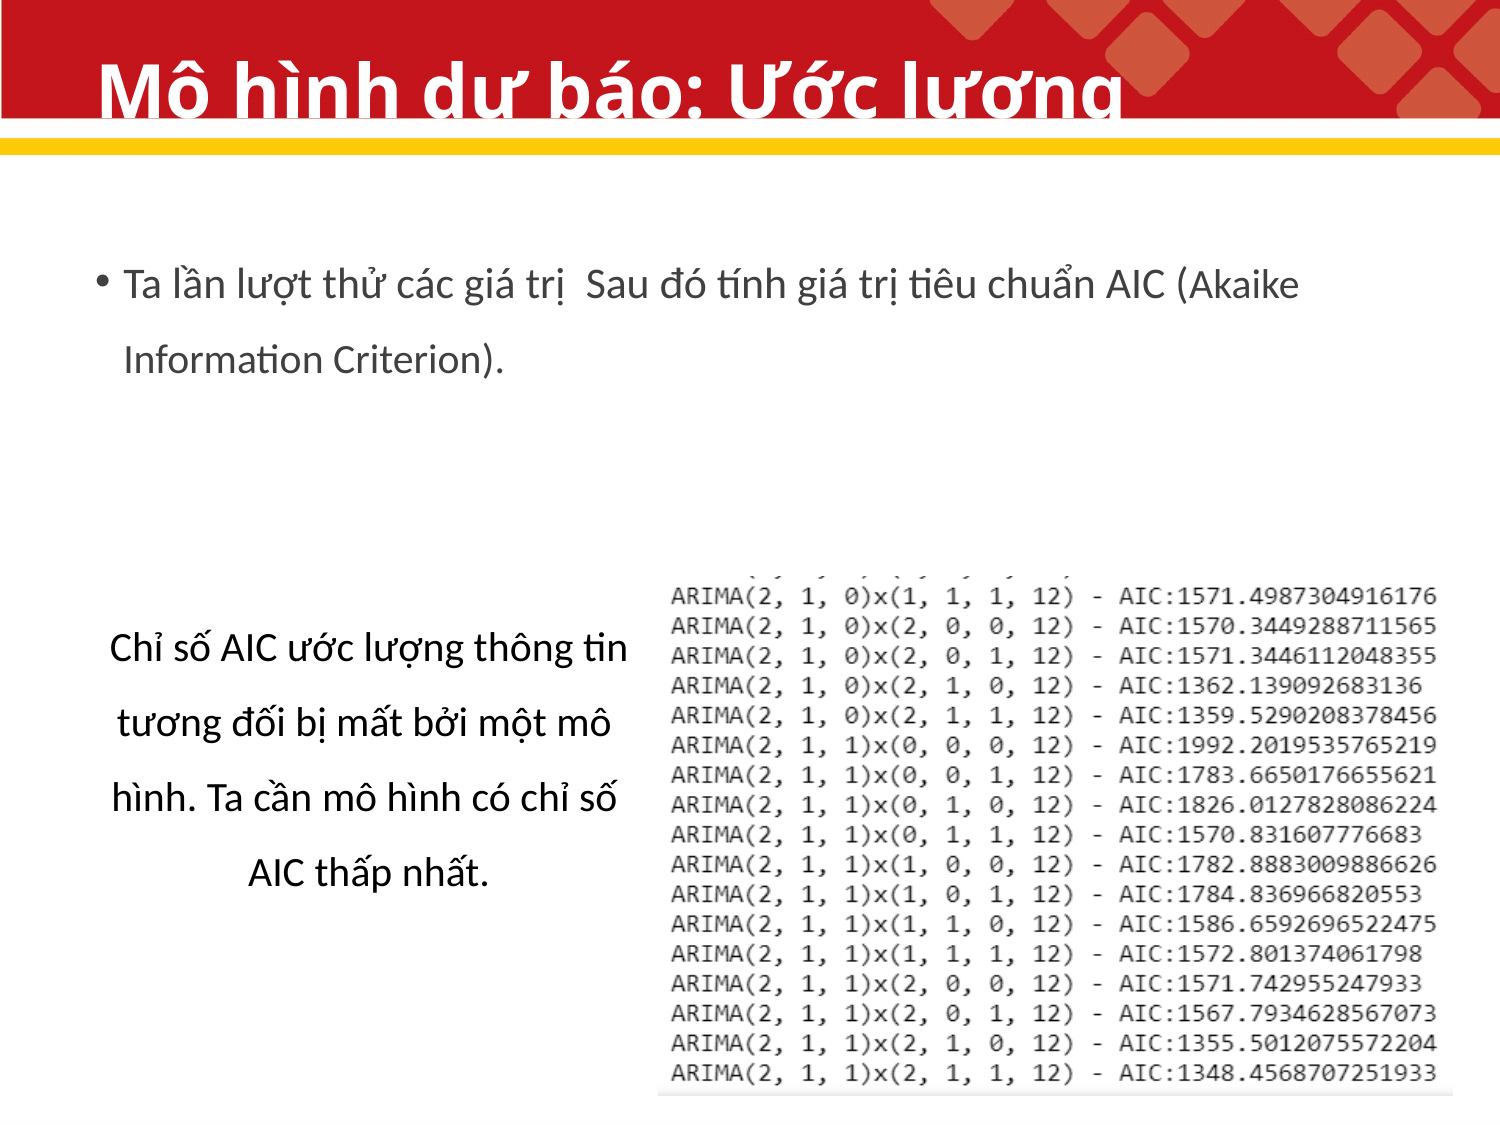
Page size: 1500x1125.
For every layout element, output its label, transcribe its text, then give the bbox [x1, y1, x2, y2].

picture [0, 0, 1500, 1125]
text_box Chỉ số AIC ước lượng thông tin tương đối bị mất bởi một mô hình. Ta cần mô hình có chỉ số AIC thấp nhất. [80, 587, 658, 903]
title Mô hình dự báo: Ước lượng [80, 0, 1397, 204]
